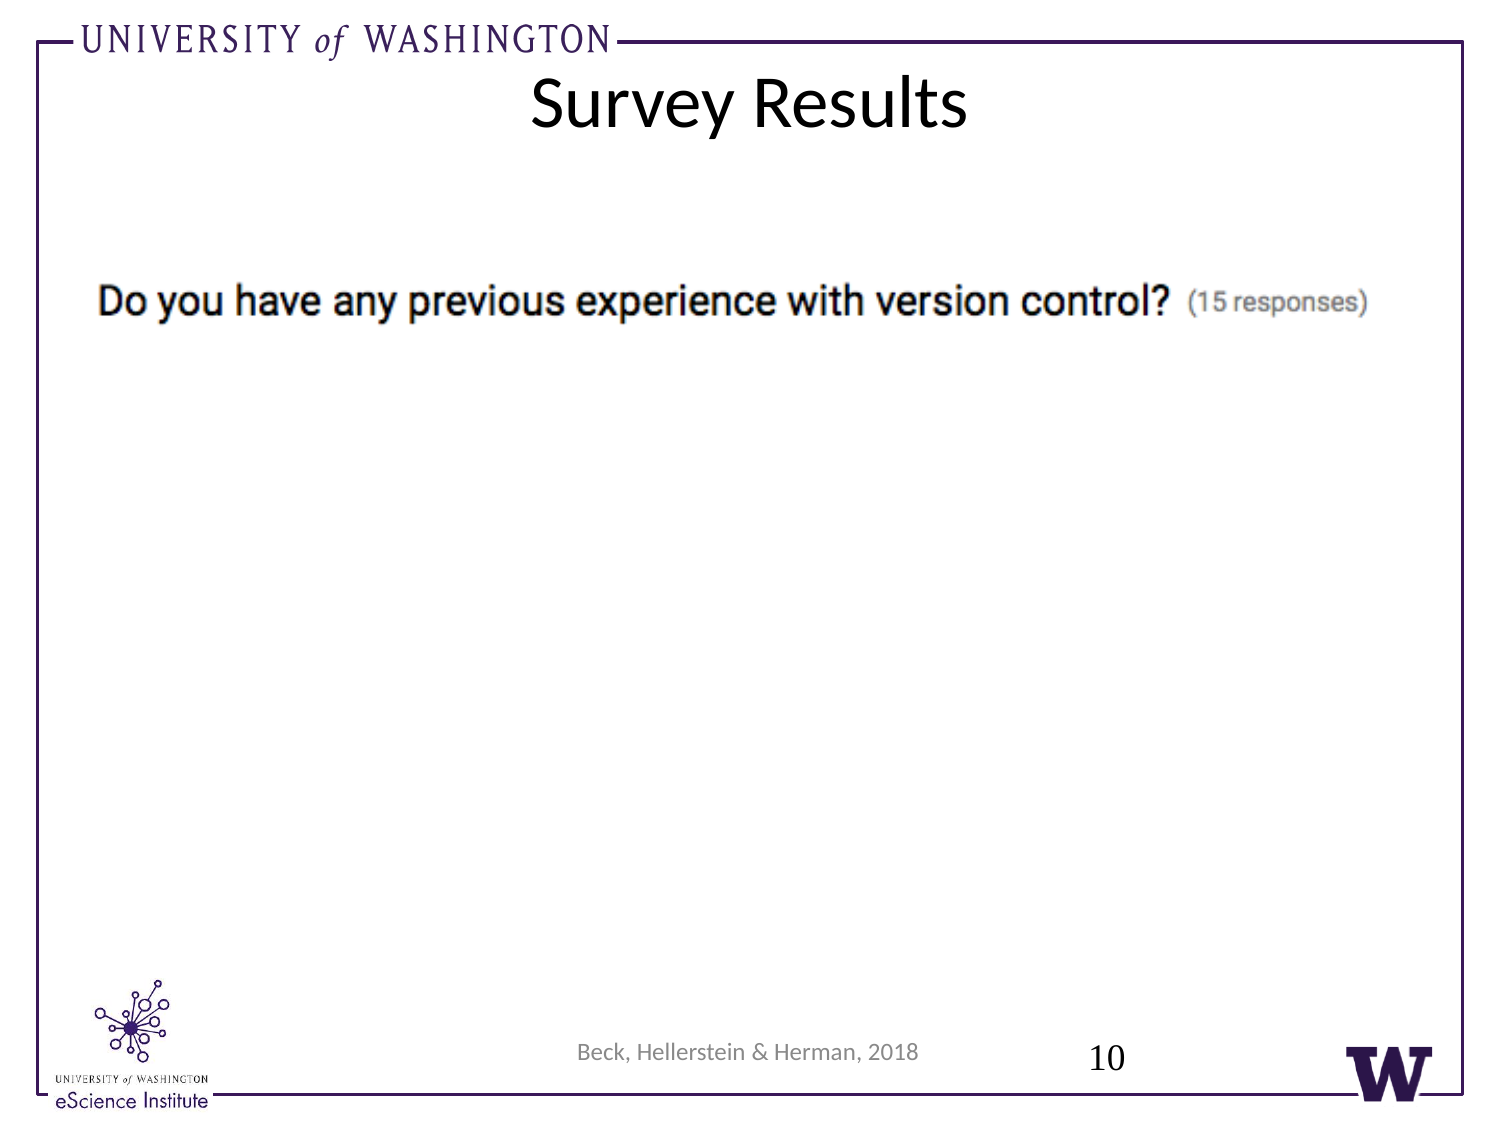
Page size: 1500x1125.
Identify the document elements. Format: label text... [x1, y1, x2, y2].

footer Beck, Hellerstein & Herman, 2018 [510, 1027, 986, 1088]
picture [81, 24, 609, 45]
picture [1339, 1041, 1438, 1107]
picture [60, 245, 1440, 880]
picture [48, 978, 213, 1113]
title Survey Results [75, 45, 1425, 233]
slide_number 10 [1073, 1025, 1300, 1085]
